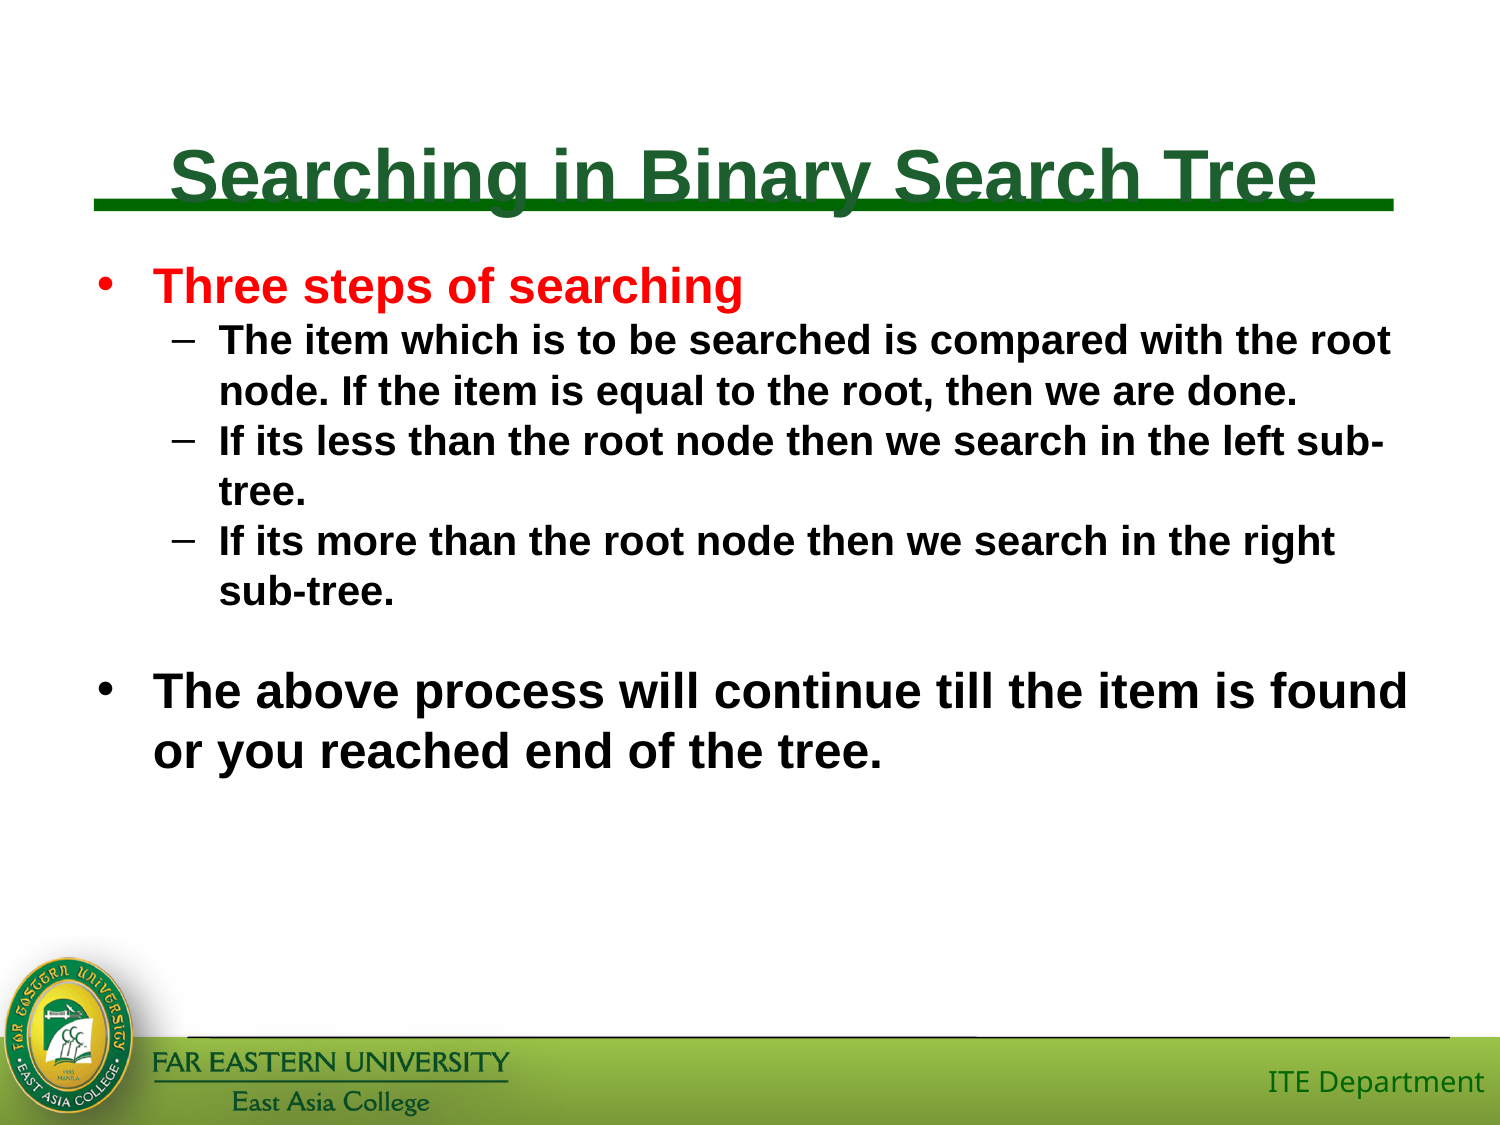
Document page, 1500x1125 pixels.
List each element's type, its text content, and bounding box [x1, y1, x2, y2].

picture [0, 953, 138, 1117]
picture [148, 1046, 512, 1117]
text_box Searching in Binary Search Tree [74, 112, 1425, 233]
text_box Three steps of searching The item which is to be searched is compared with the root node. If the item is equal to the root, then we are done. If its less than the root node then we search in the left sub-tree. If its more than the root node then we search in the right sub-tree. The above process will continue till the item is found or you reached end of the tree. [81, 246, 1432, 989]
